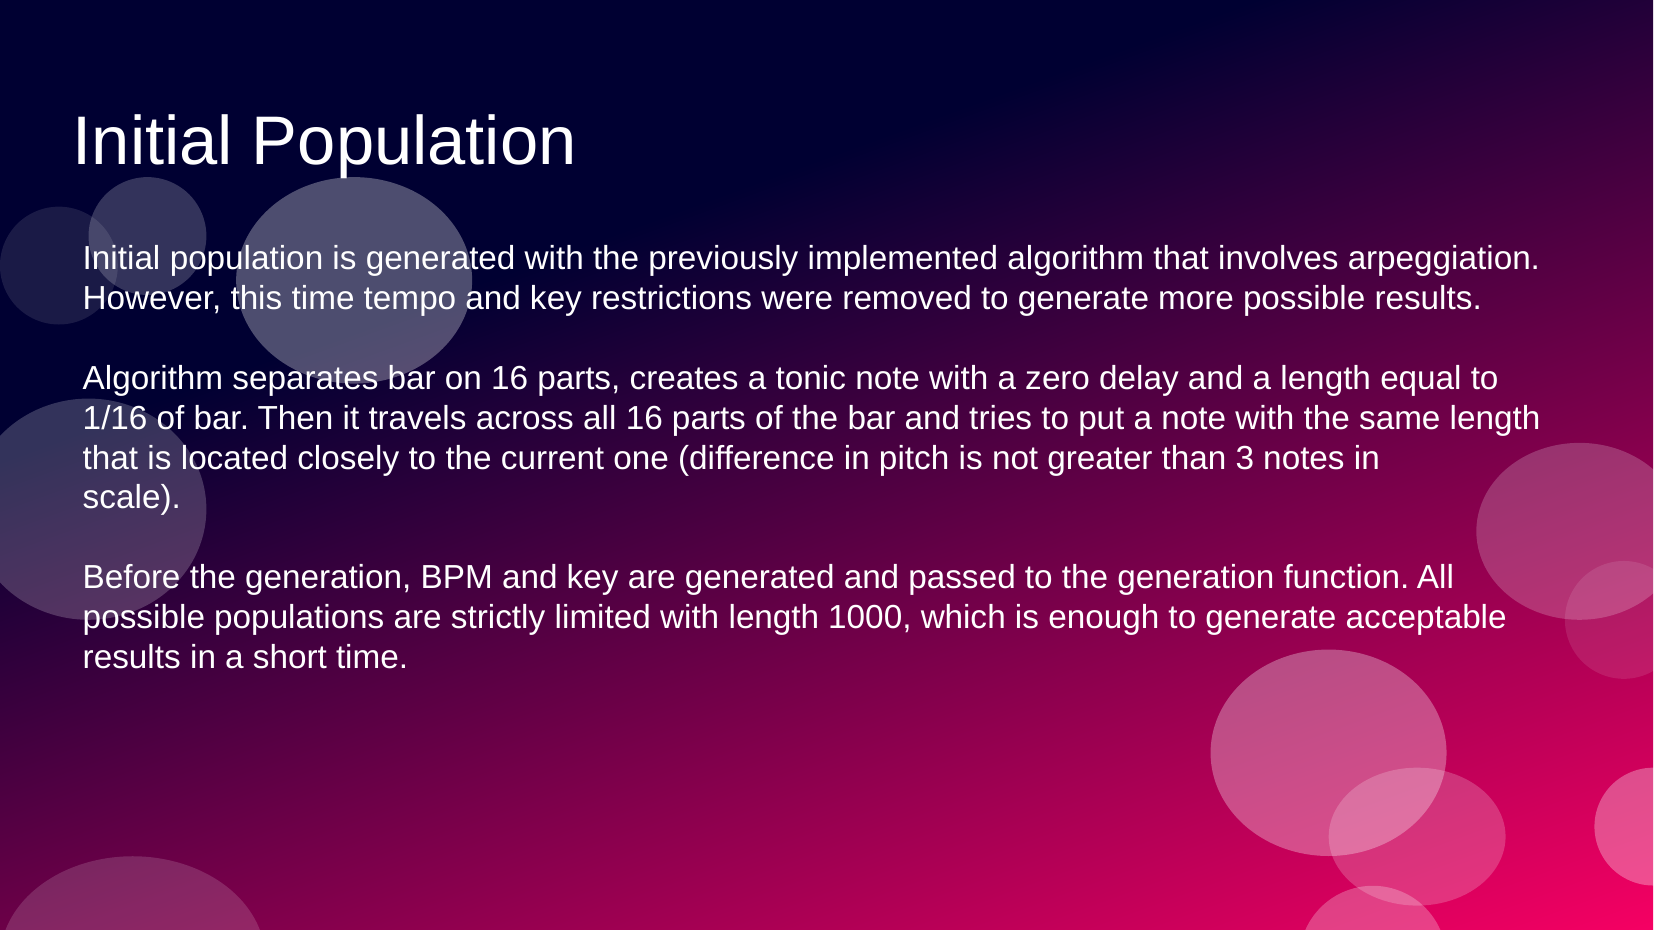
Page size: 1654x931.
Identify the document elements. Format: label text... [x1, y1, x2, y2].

title Initial Population [72, 59, 1561, 215]
subtitle Initial population is generated with the previously implemented algorithm that involves arpeggiation. However, this time tempo and key restrictions were removed to generate more possible results. Algorithm separates bar on 16 parts, creates a tonic note with a zero delay and a length equal to 1/16 of bar. Then it travels across all 16 parts of the bar and tries to put a note with the same length that is located closely to the current one (difference in pitch is not greater than 3 notes in scale). Before the generation, BPM and key are generated and passed to the generation function. All possible populations are strictly limited with length 1000, which is enough to generate acceptable results in a short time. [82, 236, 1565, 886]
